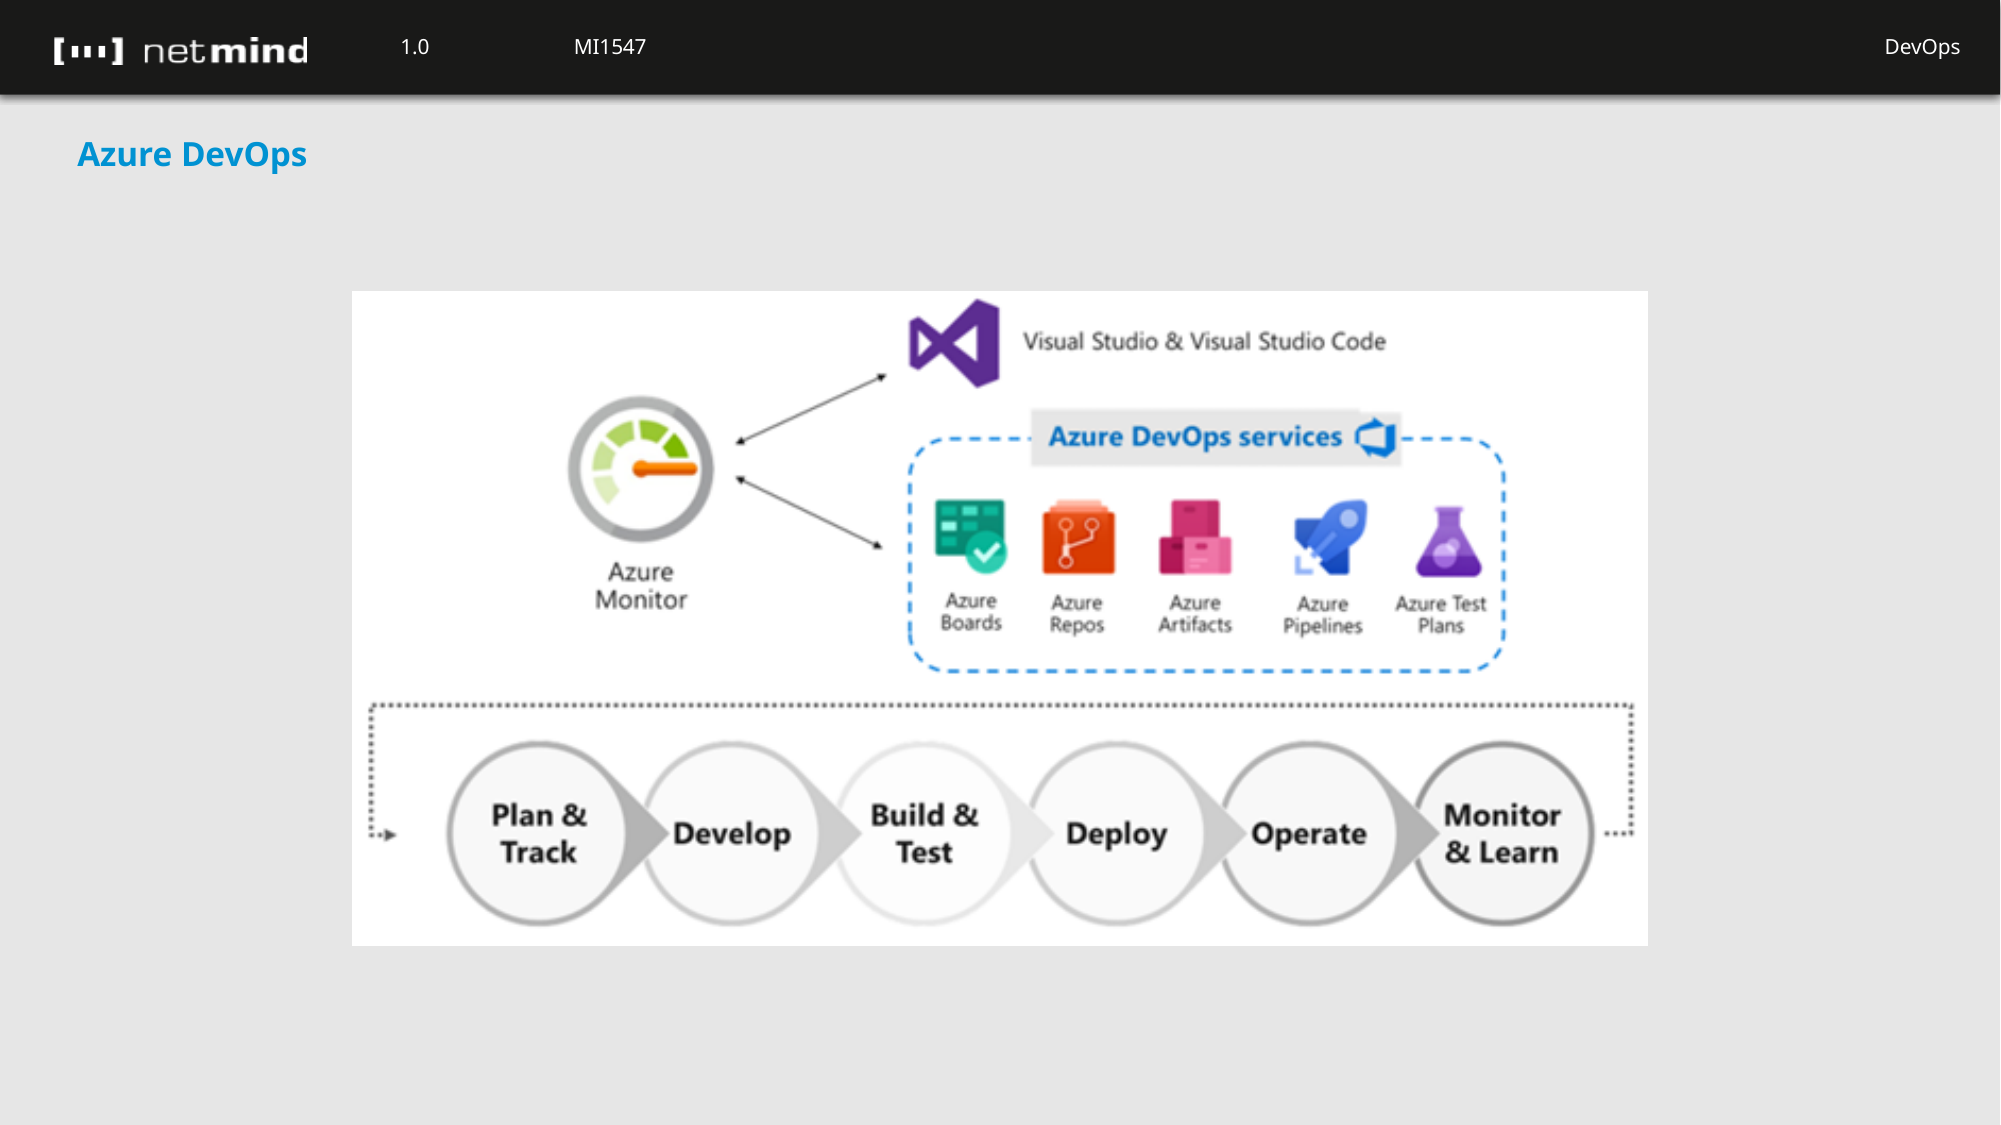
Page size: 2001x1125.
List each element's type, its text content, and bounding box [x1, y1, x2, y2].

list Azure DevOps [62, 126, 1969, 185]
picture [352, 291, 1648, 946]
